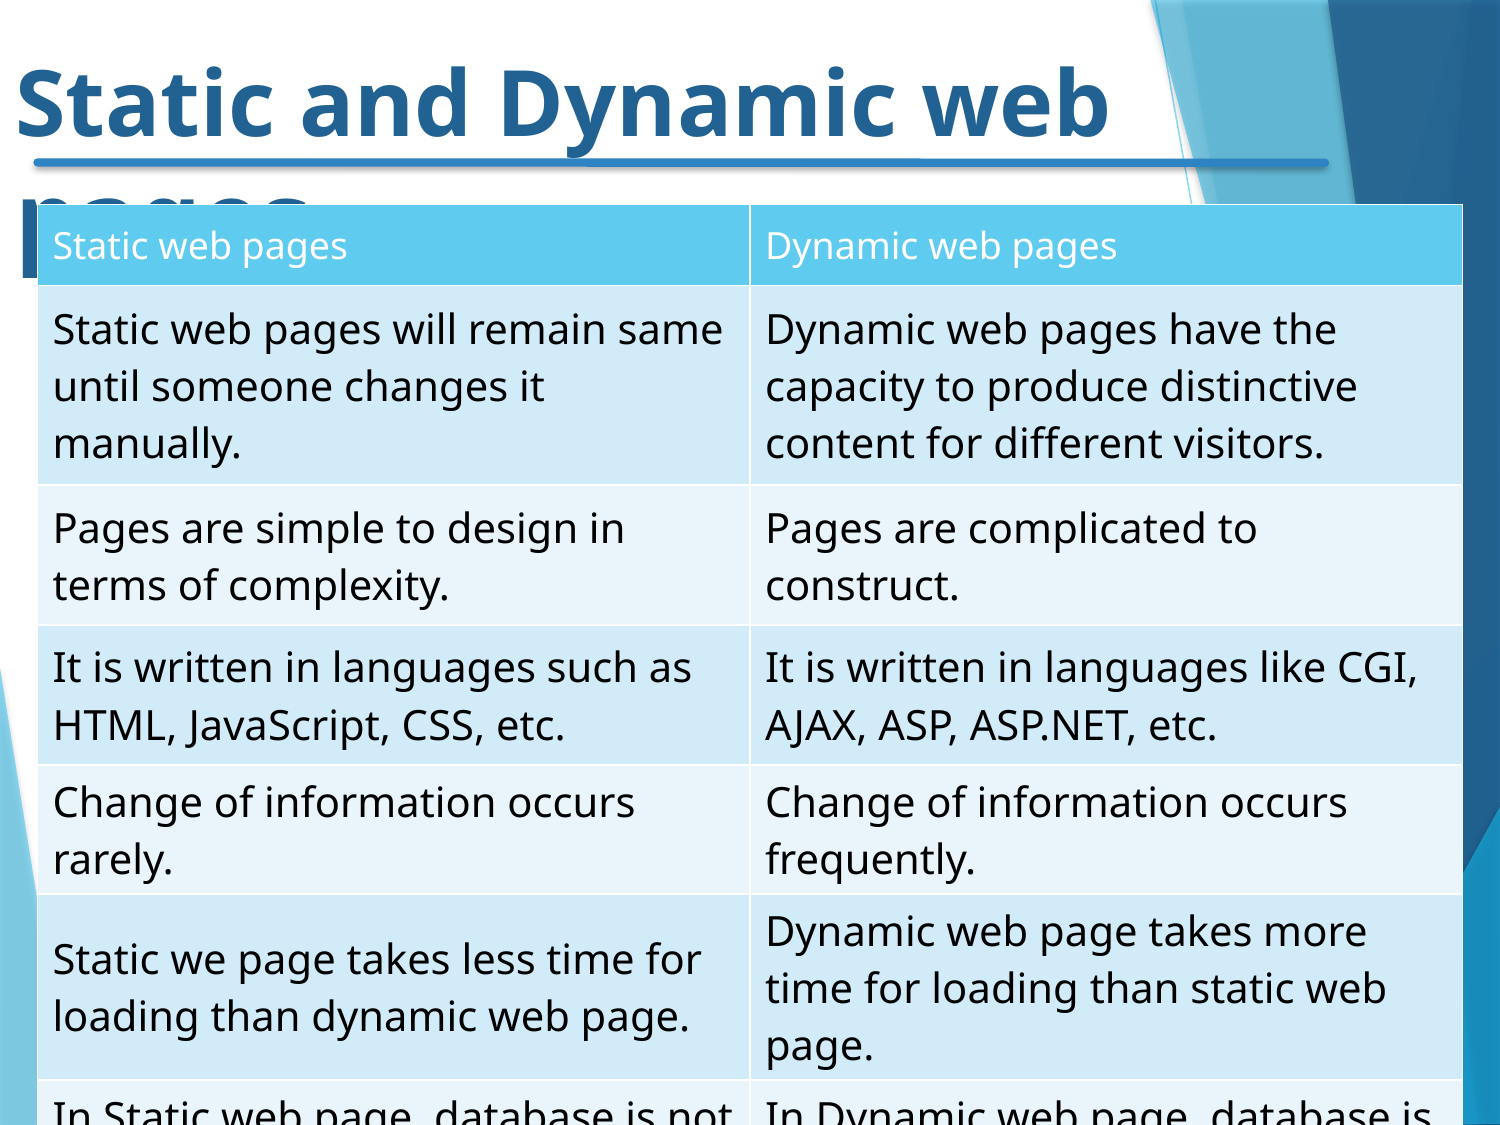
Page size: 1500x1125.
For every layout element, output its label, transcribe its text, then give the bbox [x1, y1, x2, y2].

table_cell In Static web page, database is not used. [38, 1081, 749, 1125]
table_cell It is written in languages like CGI, AJAX, ASP, ASP.NET, etc. [751, 626, 1462, 764]
table_cell Static we page takes less time for loading than dynamic web page. [38, 895, 749, 1079]
table_cell Dynamic web page takes more time for loading than static web page. [751, 895, 1462, 1079]
table_cell Dynamic web pages have the capacity to produce distinctive content for different visitors. [751, 286, 1462, 484]
title Static and Dynamic web pages [0, 37, 1438, 255]
table_cell Change of information occurs frequently. [751, 766, 1462, 893]
table_header Static web pages [38, 205, 749, 285]
table_cell Pages are complicated to construct. [751, 486, 1462, 624]
table_cell Pages are simple to design in terms of complexity. [38, 486, 749, 624]
table_header Dynamic web pages [751, 205, 1462, 285]
table_cell Static web pages will remain same until someone changes it manually. [38, 286, 749, 484]
table_cell Change of information occurs rarely. [38, 766, 749, 893]
table_cell In Dynamic web page, database is used. [751, 1081, 1462, 1125]
table_cell It is written in languages such as HTML, JavaScript, CSS, etc. [38, 626, 749, 764]
